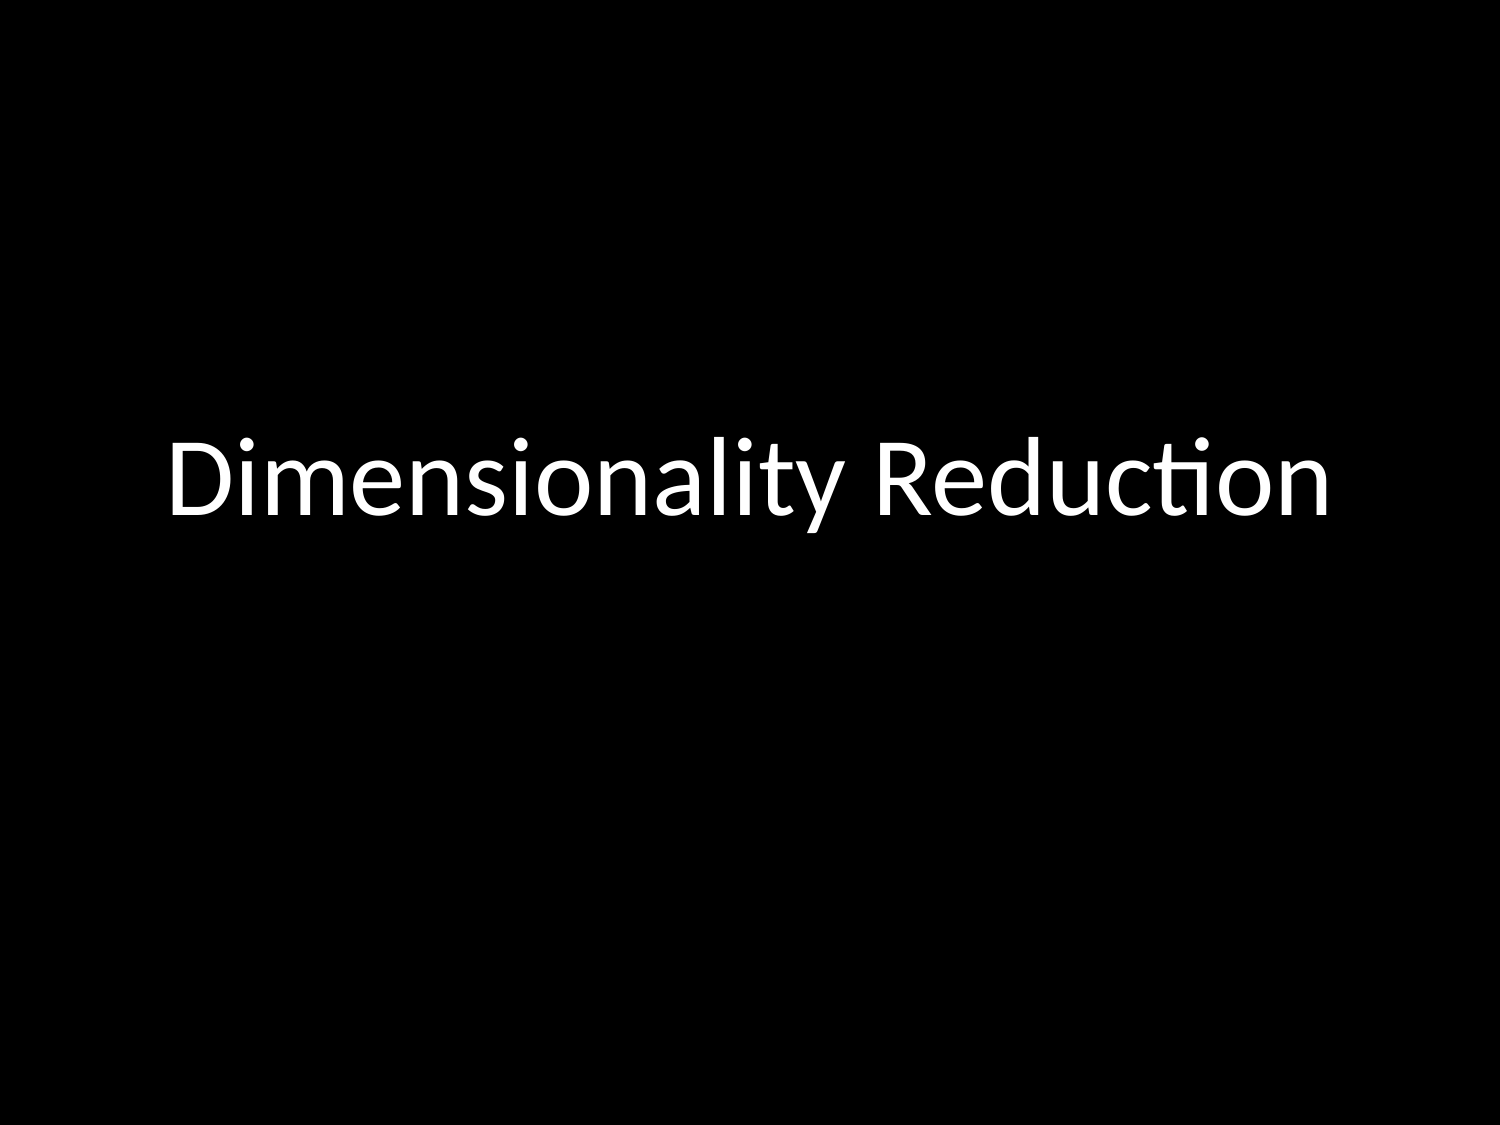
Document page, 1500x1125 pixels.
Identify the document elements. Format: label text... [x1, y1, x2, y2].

title Dimensionality Reduction [112, 349, 1388, 591]
